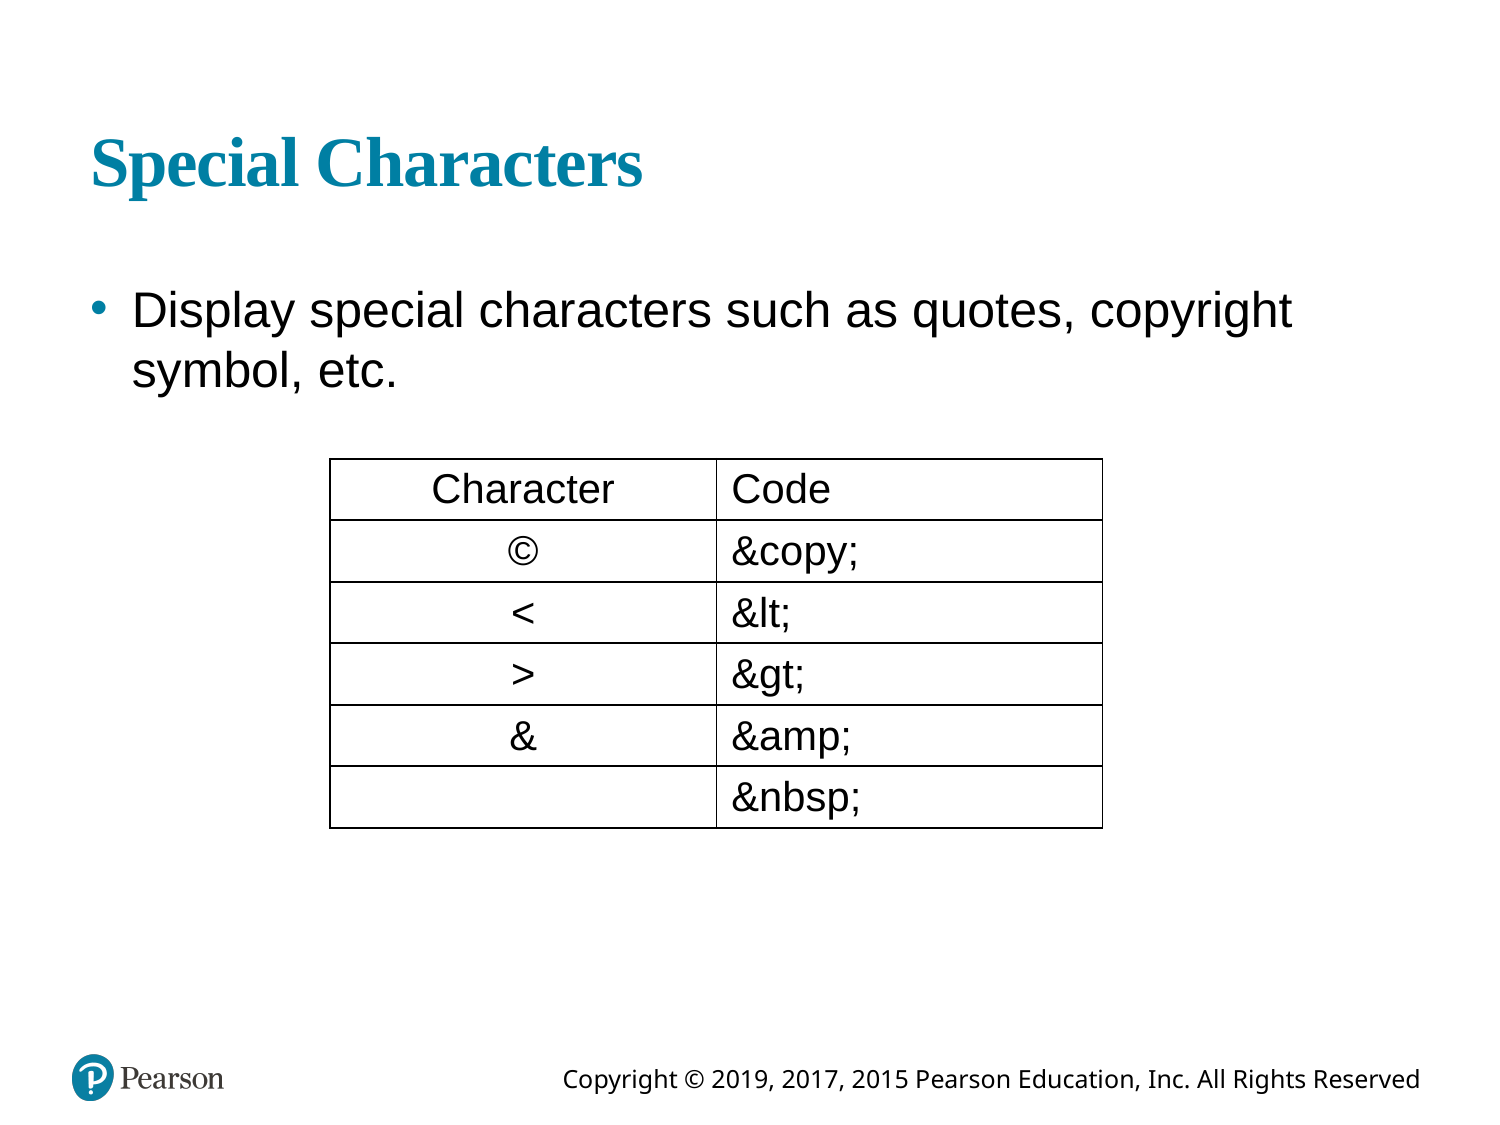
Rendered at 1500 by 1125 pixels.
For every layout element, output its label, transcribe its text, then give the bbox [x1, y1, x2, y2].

table_cell &amp; [717, 706, 1102, 765]
table_cell &nbsp; [717, 767, 1102, 827]
picture [72, 1087, 83, 1101]
picture [72, 1054, 88, 1070]
table_header Code [717, 460, 1102, 519]
table_cell &copy; [717, 521, 1102, 581]
table_cell © [331, 521, 716, 581]
list Display special characters such as quotes, copyright symbol, etc. [75, 262, 1425, 420]
table_cell > [331, 644, 716, 704]
table_header Character [331, 460, 716, 519]
title Special Characters [75, 0, 1425, 216]
table_cell &gt; [717, 644, 1102, 704]
table_cell < [331, 583, 716, 642]
picture [80, 1063, 106, 1088]
table_cell & [331, 767, 716, 827]
table_cell & [331, 706, 716, 765]
picture [98, 1054, 224, 1101]
table_cell &lt; [717, 583, 1102, 642]
